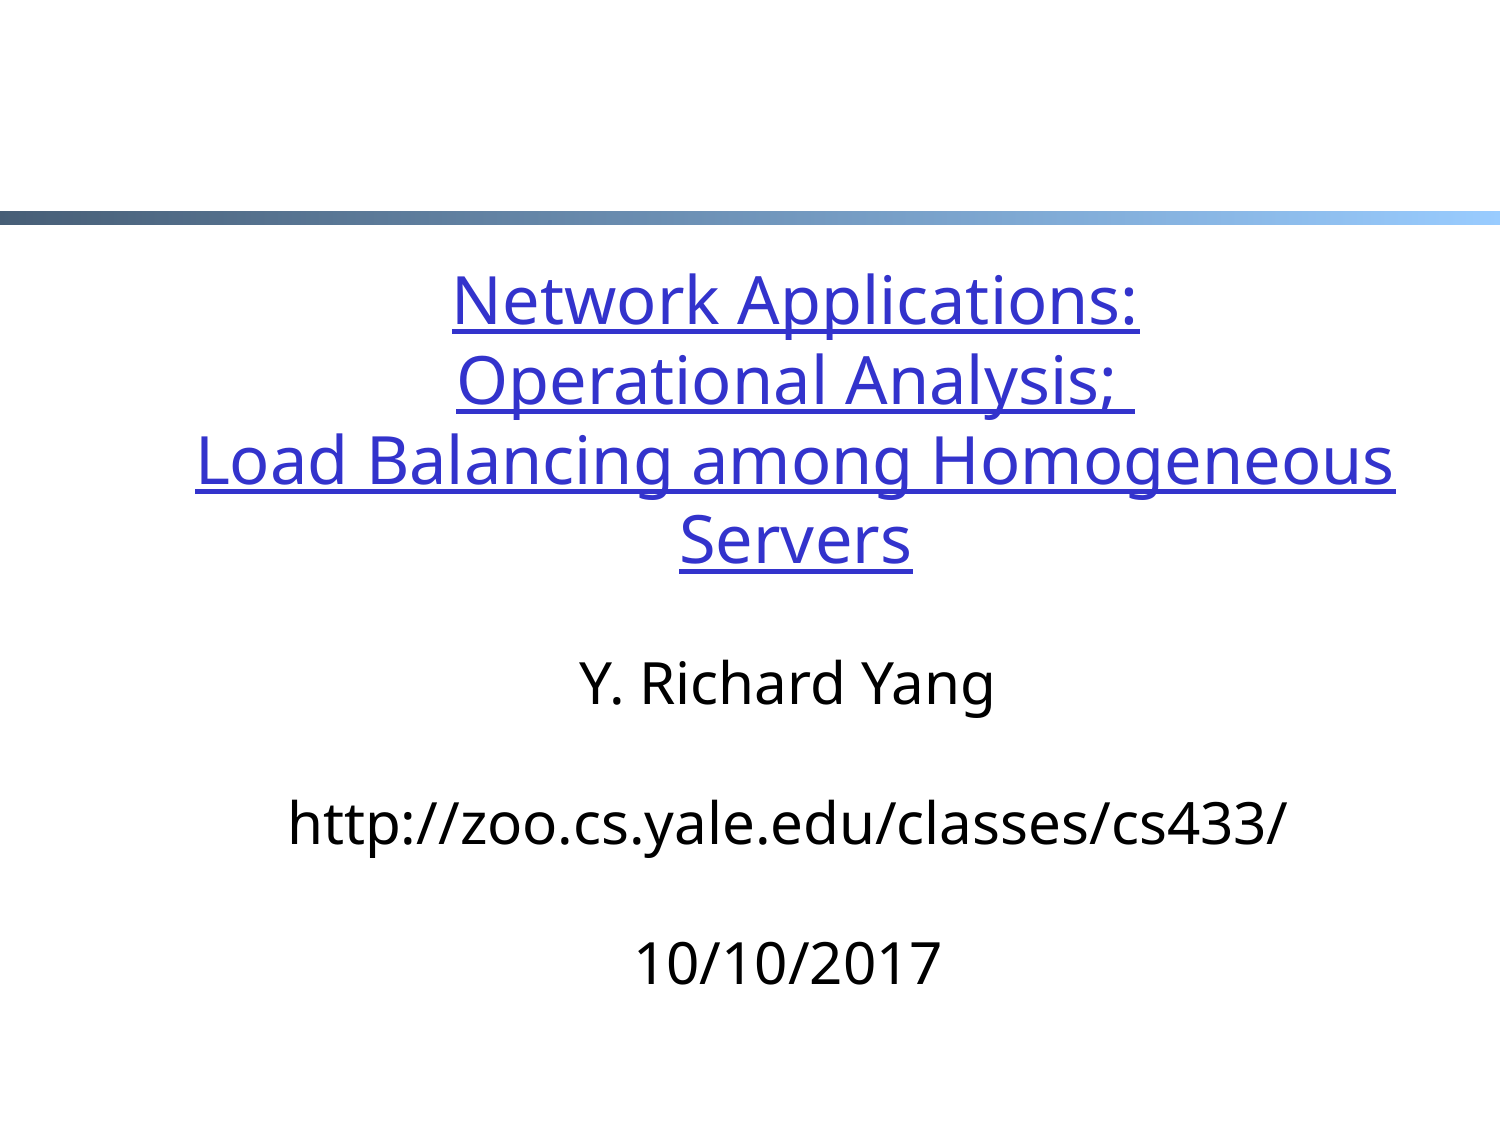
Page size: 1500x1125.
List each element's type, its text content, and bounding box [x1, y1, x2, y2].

text_box Y. Richard Yang http://zoo.cs.yale.edu/classes/cs433/ 10/10/2017 [272, 638, 1304, 1004]
title Network Applications: Operational Analysis; Load Balancing among Homogeneous Servers [129, 296, 1463, 538]
